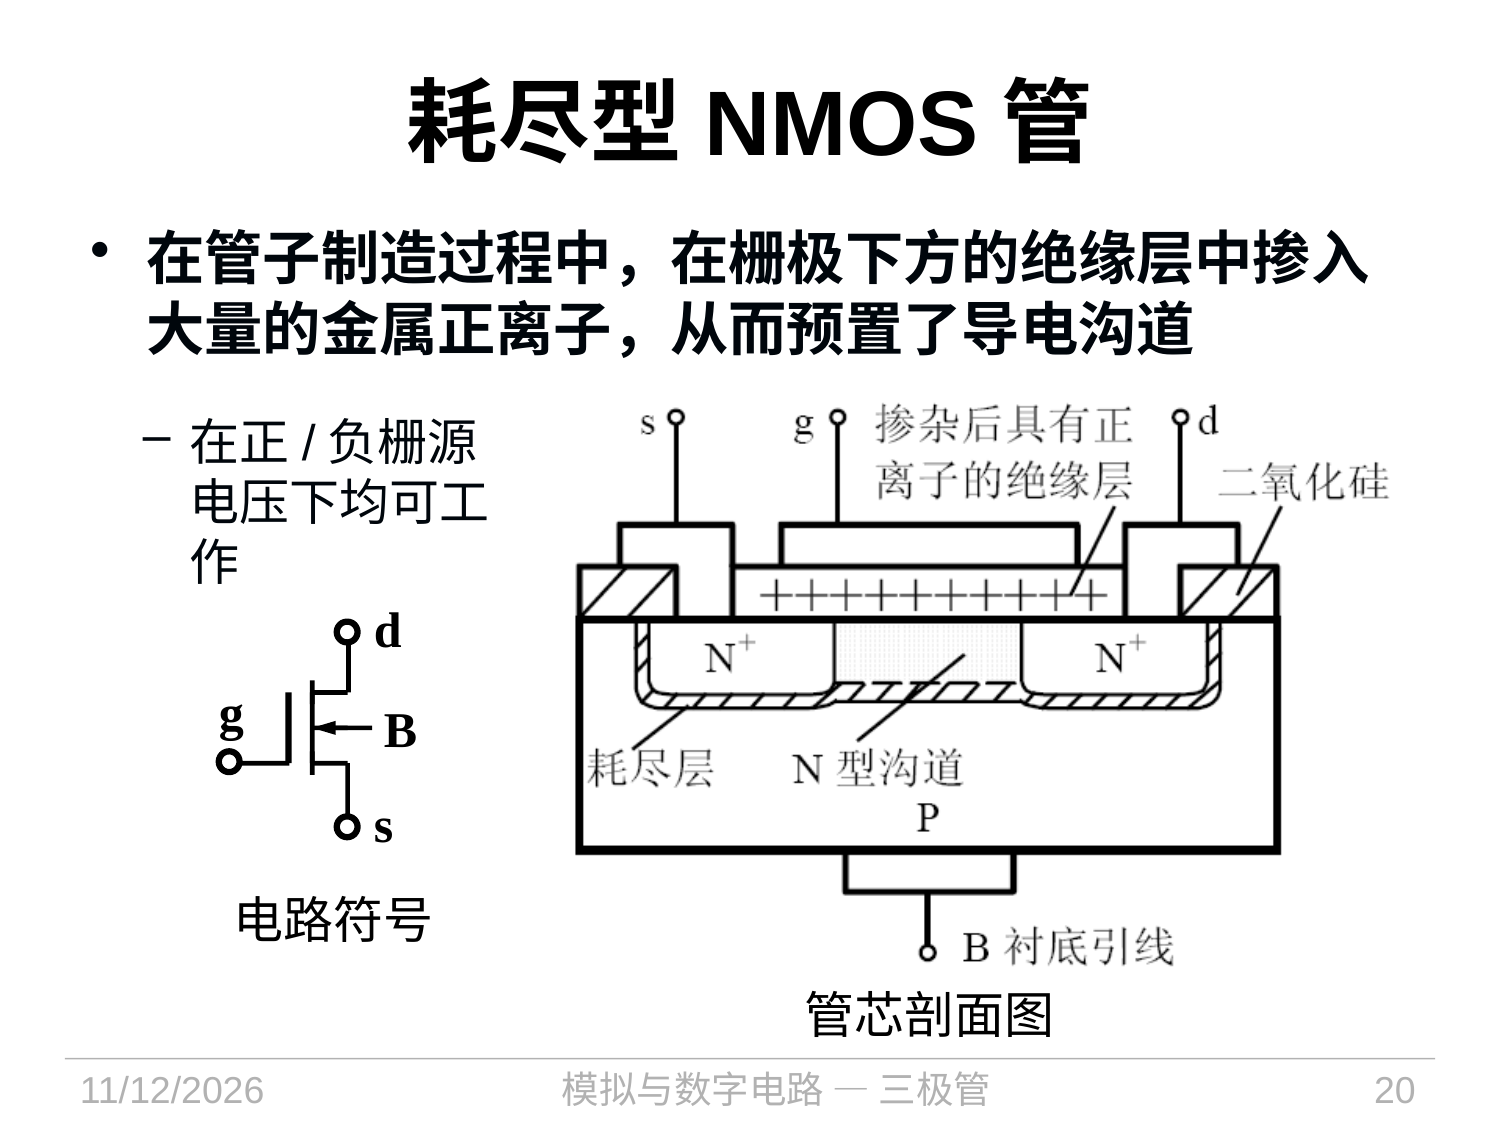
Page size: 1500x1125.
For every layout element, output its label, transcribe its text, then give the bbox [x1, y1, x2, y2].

picture [571, 396, 1394, 971]
text_box 在正/负栅源电压下均可工作 [53, 403, 532, 551]
text_box g [219, 680, 244, 741]
text_box d [374, 597, 402, 658]
slide_number 20 [1230, 1058, 1431, 1125]
text_box [218, 751, 240, 773]
list 在管子制造过程中，在栅极下方的绝缘层中掺入大量的金属正离子，从而预置了导电沟道 [75, 214, 1425, 451]
text_box s [373, 792, 394, 853]
text_box B [384, 697, 418, 758]
text_box 管芯剖面图 [789, 979, 1069, 1051]
footer 模拟与数字电路 — 三极管 [373, 1058, 1179, 1125]
text_box [336, 816, 358, 838]
text_box [312, 721, 373, 735]
text_box 电路符号 [206, 881, 461, 957]
title 耗尽型NMOS管 [75, 24, 1425, 213]
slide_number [64, 1058, 348, 1125]
text_box [336, 621, 358, 643]
